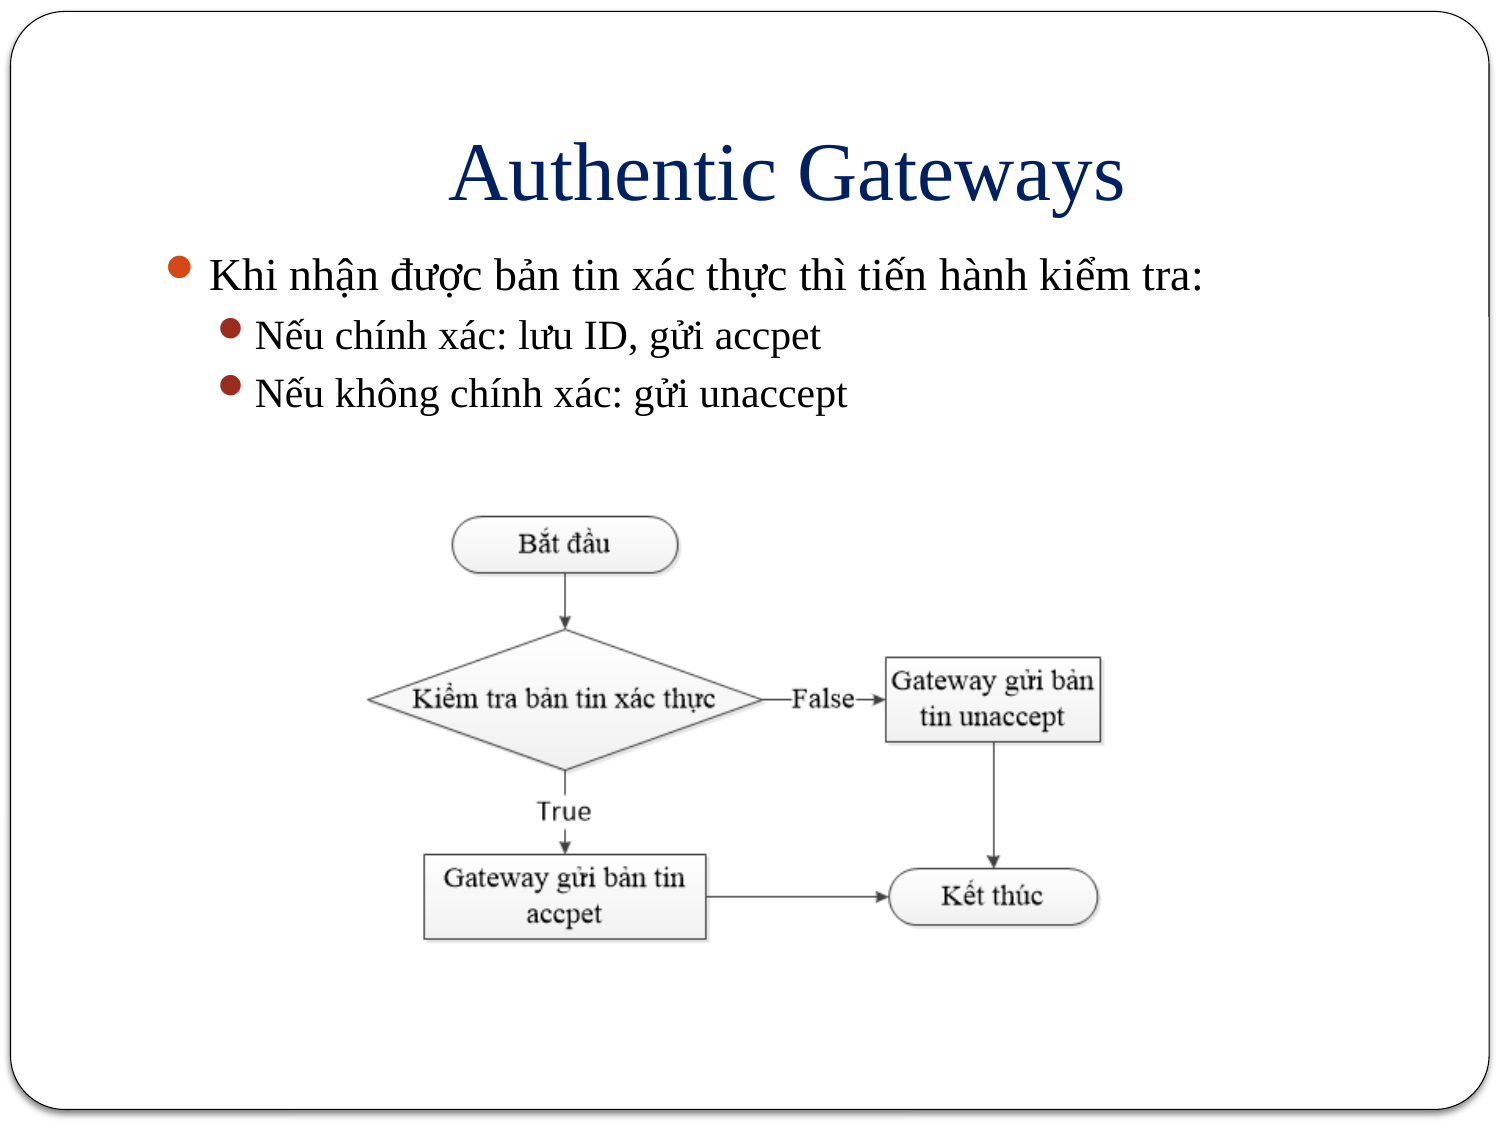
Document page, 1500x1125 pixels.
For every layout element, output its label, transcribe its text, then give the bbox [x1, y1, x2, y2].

picture [336, 491, 1128, 963]
list Khi nhận được bản tin xác thực thì tiến hành kiểm tra: Nếu chính xác: lưu ID, gửi accpet Nếu không chính xác: gửi unaccept [150, 237, 1425, 988]
title Authentic Gateways [150, 45, 1425, 233]
